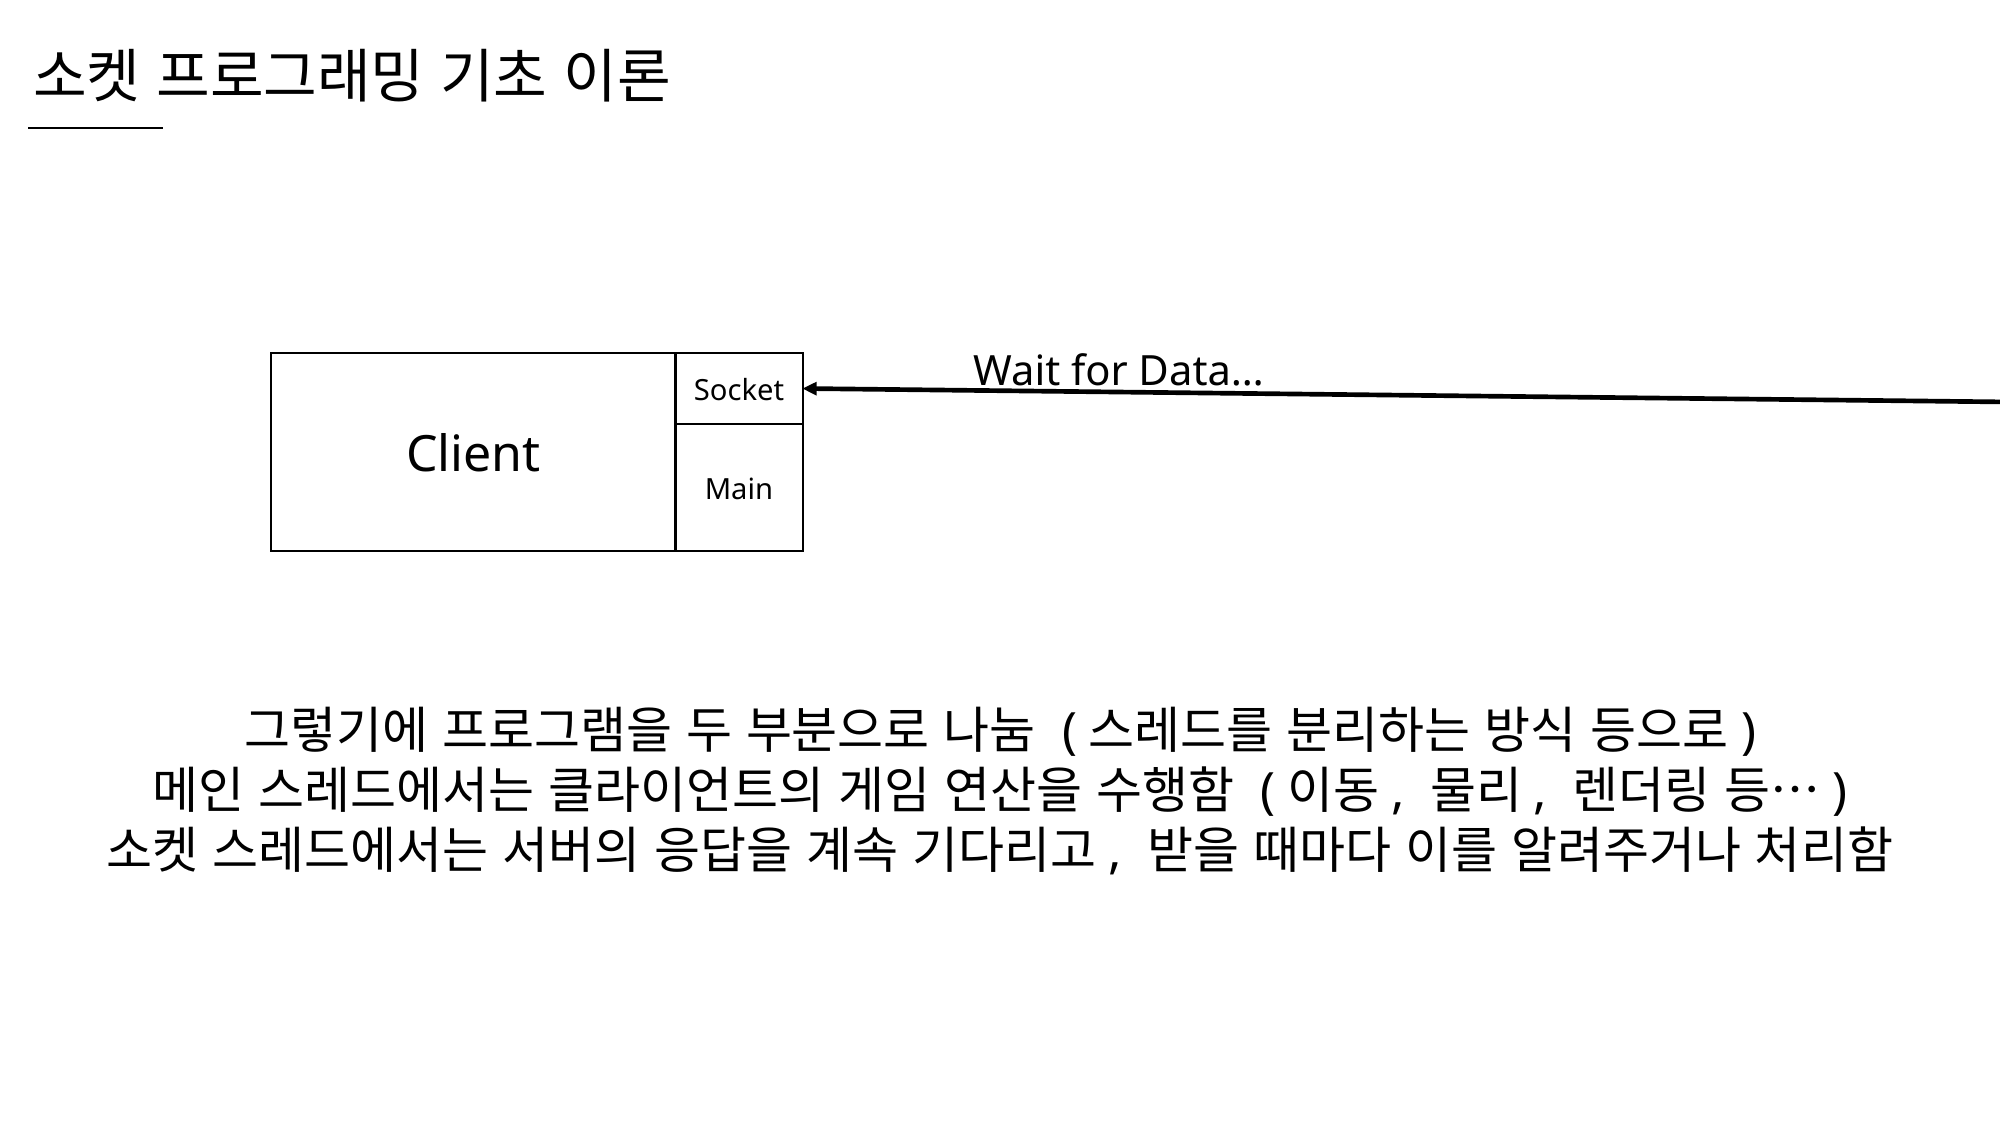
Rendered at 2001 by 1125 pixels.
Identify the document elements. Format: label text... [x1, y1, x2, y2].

text_box 그렇기에 프로그램을 두 부분으로 나눔 (스레드를 분리하는 방식 등으로) 메인 스레드에서는 클라이언트의 게임 연산을 수행함 (이동, 물리, 렌더링 등…) 소켓 스레드에서는 서버의 응답을 계속 기다리고, 받을 때마다 이를 알려주거나 처리함 [92, 691, 1908, 887]
text_box 소켓 프로그래밍 기초 이론 [18, 31, 686, 117]
text_box Wait for Data… [958, 336, 1279, 388]
text_box Socket [675, 352, 804, 423]
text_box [802, 388, 2000, 403]
text_box Client [270, 352, 675, 552]
text_box Main [675, 423, 804, 552]
